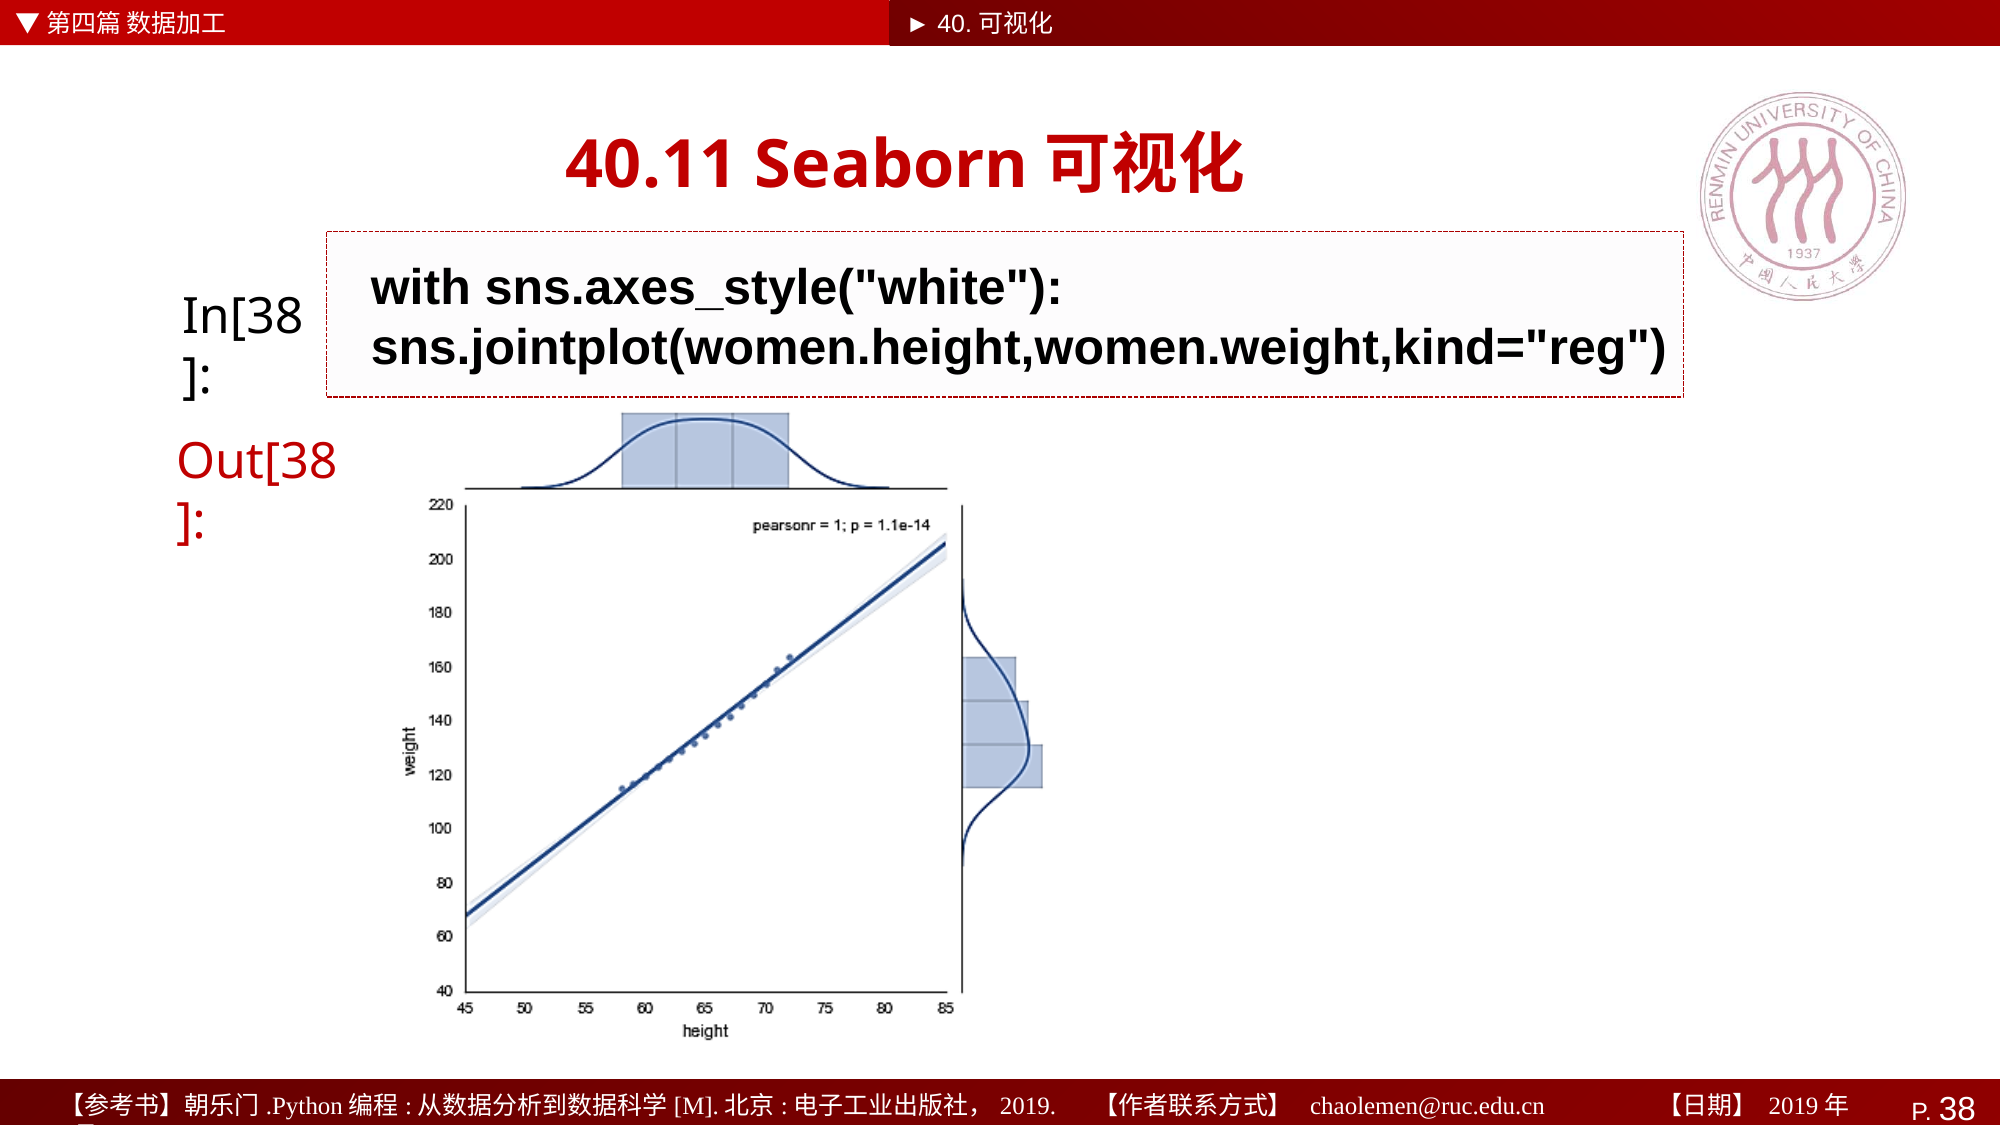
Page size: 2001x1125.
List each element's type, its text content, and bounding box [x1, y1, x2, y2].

picture [351, 396, 1079, 1059]
text_box with sns.axes_style("white"): sns.jointplot(women.height,women.weight,kind="reg") [323, 228, 1687, 401]
title 40.11 Seaborn可视化 [101, 92, 1710, 229]
list ► 40.可视化 [890, 0, 1249, 43]
text_box In[38]: [167, 276, 334, 412]
text_box Out[38]: [161, 420, 345, 556]
picture [1696, 89, 1910, 304]
list ▼第四篇 数据加工 [0, 0, 725, 43]
